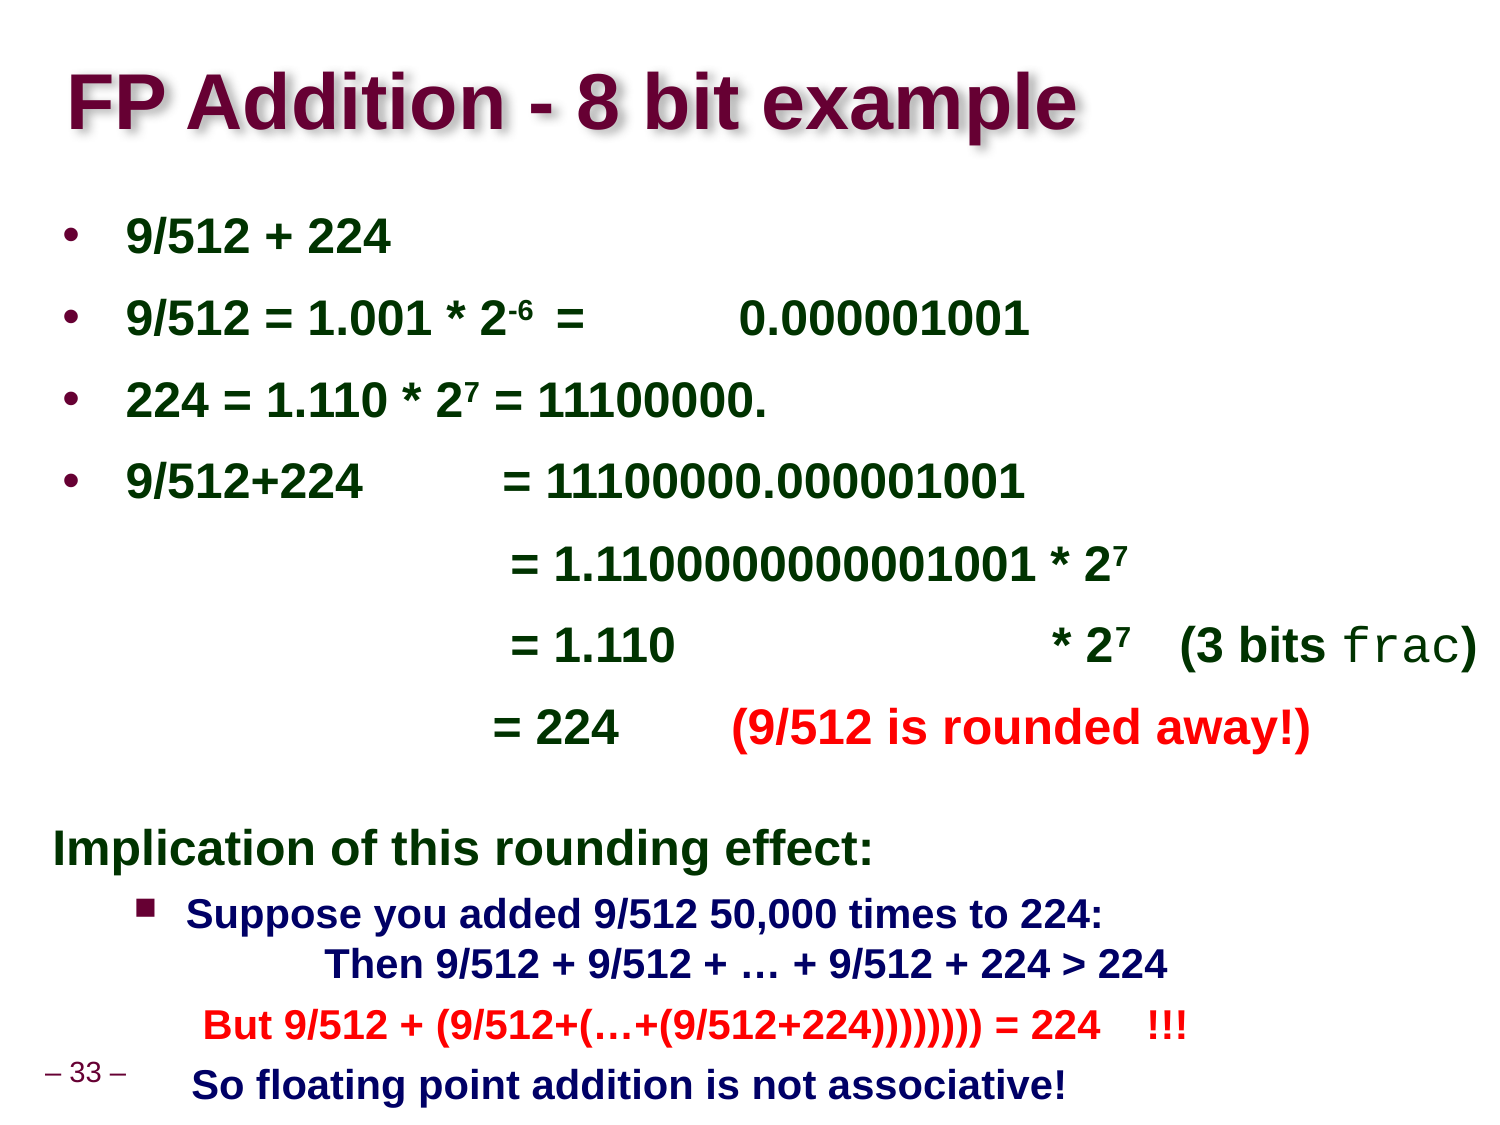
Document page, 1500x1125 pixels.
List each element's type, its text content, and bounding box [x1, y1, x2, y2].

title FP Addition - 8 bit example [66, 40, 1497, 169]
text_box Implication of this rounding effect: Suppose you added 9/512 50,000 times to 224: Then 9/512 + 9/512 + … + 9/512 + 224 > 224 But 9/512 + (9/512+(…+(9/512+224)))))))) = 224 !!! So floating point addition is not associative! [37, 812, 1401, 1108]
list 9/512 + 224 9/512 = 1.001 * 2-6 = 0.000001001 224 = 1.110 * 27 = 11100000. 9/512+224 = 11100000.000001001 = 1.1100000000001001 * 27 = 1.110 * 27 (3 bits frac) = 224 (9/512 is rounded away!) [47, 200, 1500, 800]
